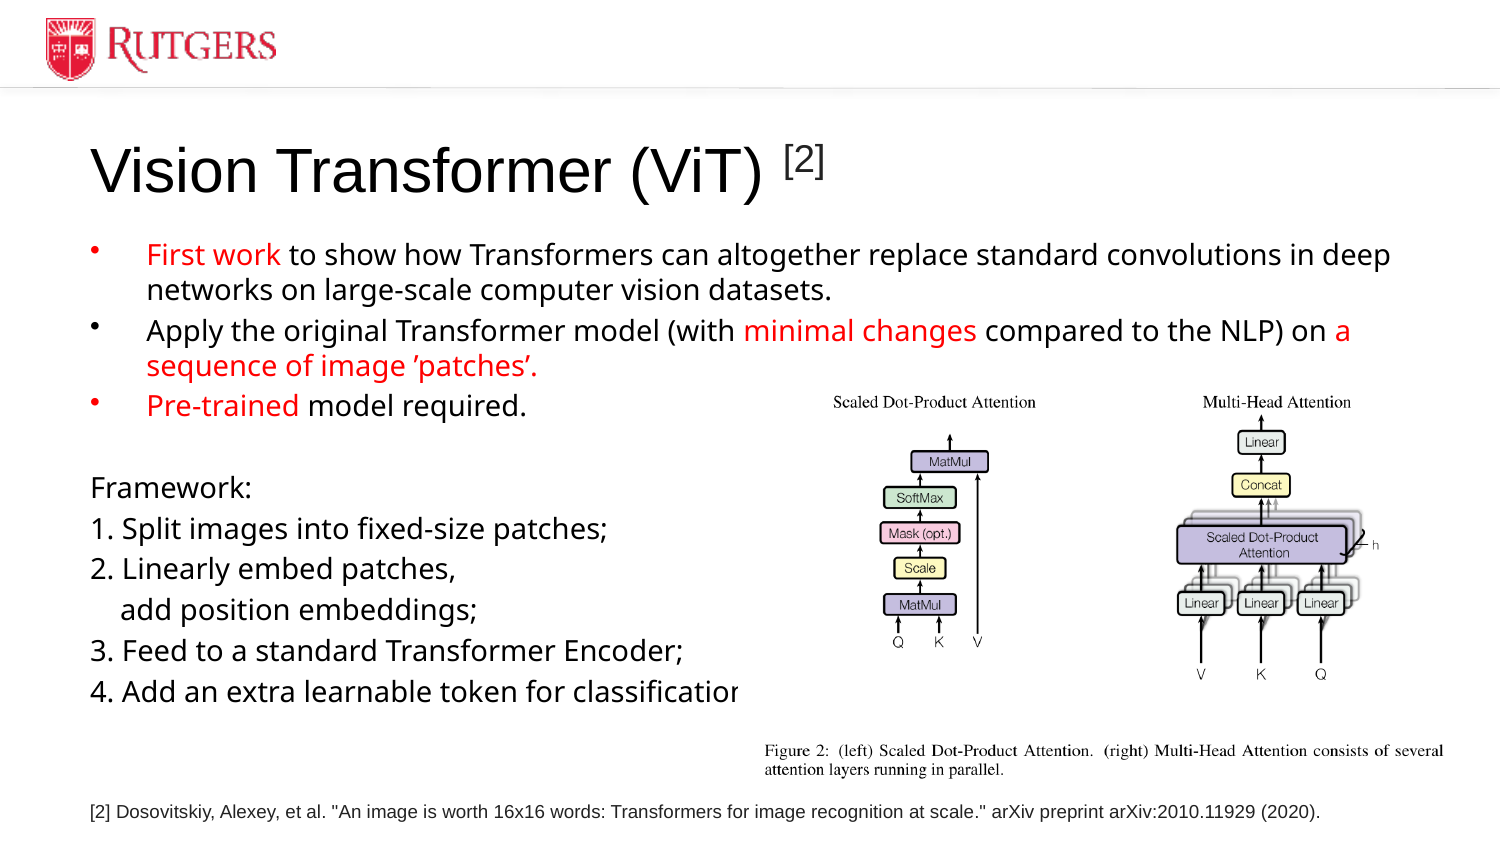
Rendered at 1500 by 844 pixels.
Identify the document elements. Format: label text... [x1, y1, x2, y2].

title Vision Transformer (ViT) [2] [75, 116, 1425, 216]
text_box [2] Dosovitskiy, Alexey, et al. "An image is worth 16x16 words: Transformers for image recognition at scale." arXiv preprint arXiv:2010.11929 (2020). [75, 792, 1368, 830]
picture [738, 371, 1472, 793]
picture [46, 18, 276, 81]
list First work to show how Transformers can altogether replace standard convolutions in deep networks on large-scale computer vision datasets. Apply the original Transformer model (with minimal changes compared to the NLP) on a sequence of image ’patches’. Pre-trained model required. Framework: 1. Split images into fixed-size patches; 2. Linearly embed patches, add position embeddings; 3. Feed to a standard Transformer Encoder; 4. Add an extra learnable token for classification. [75, 228, 1443, 752]
